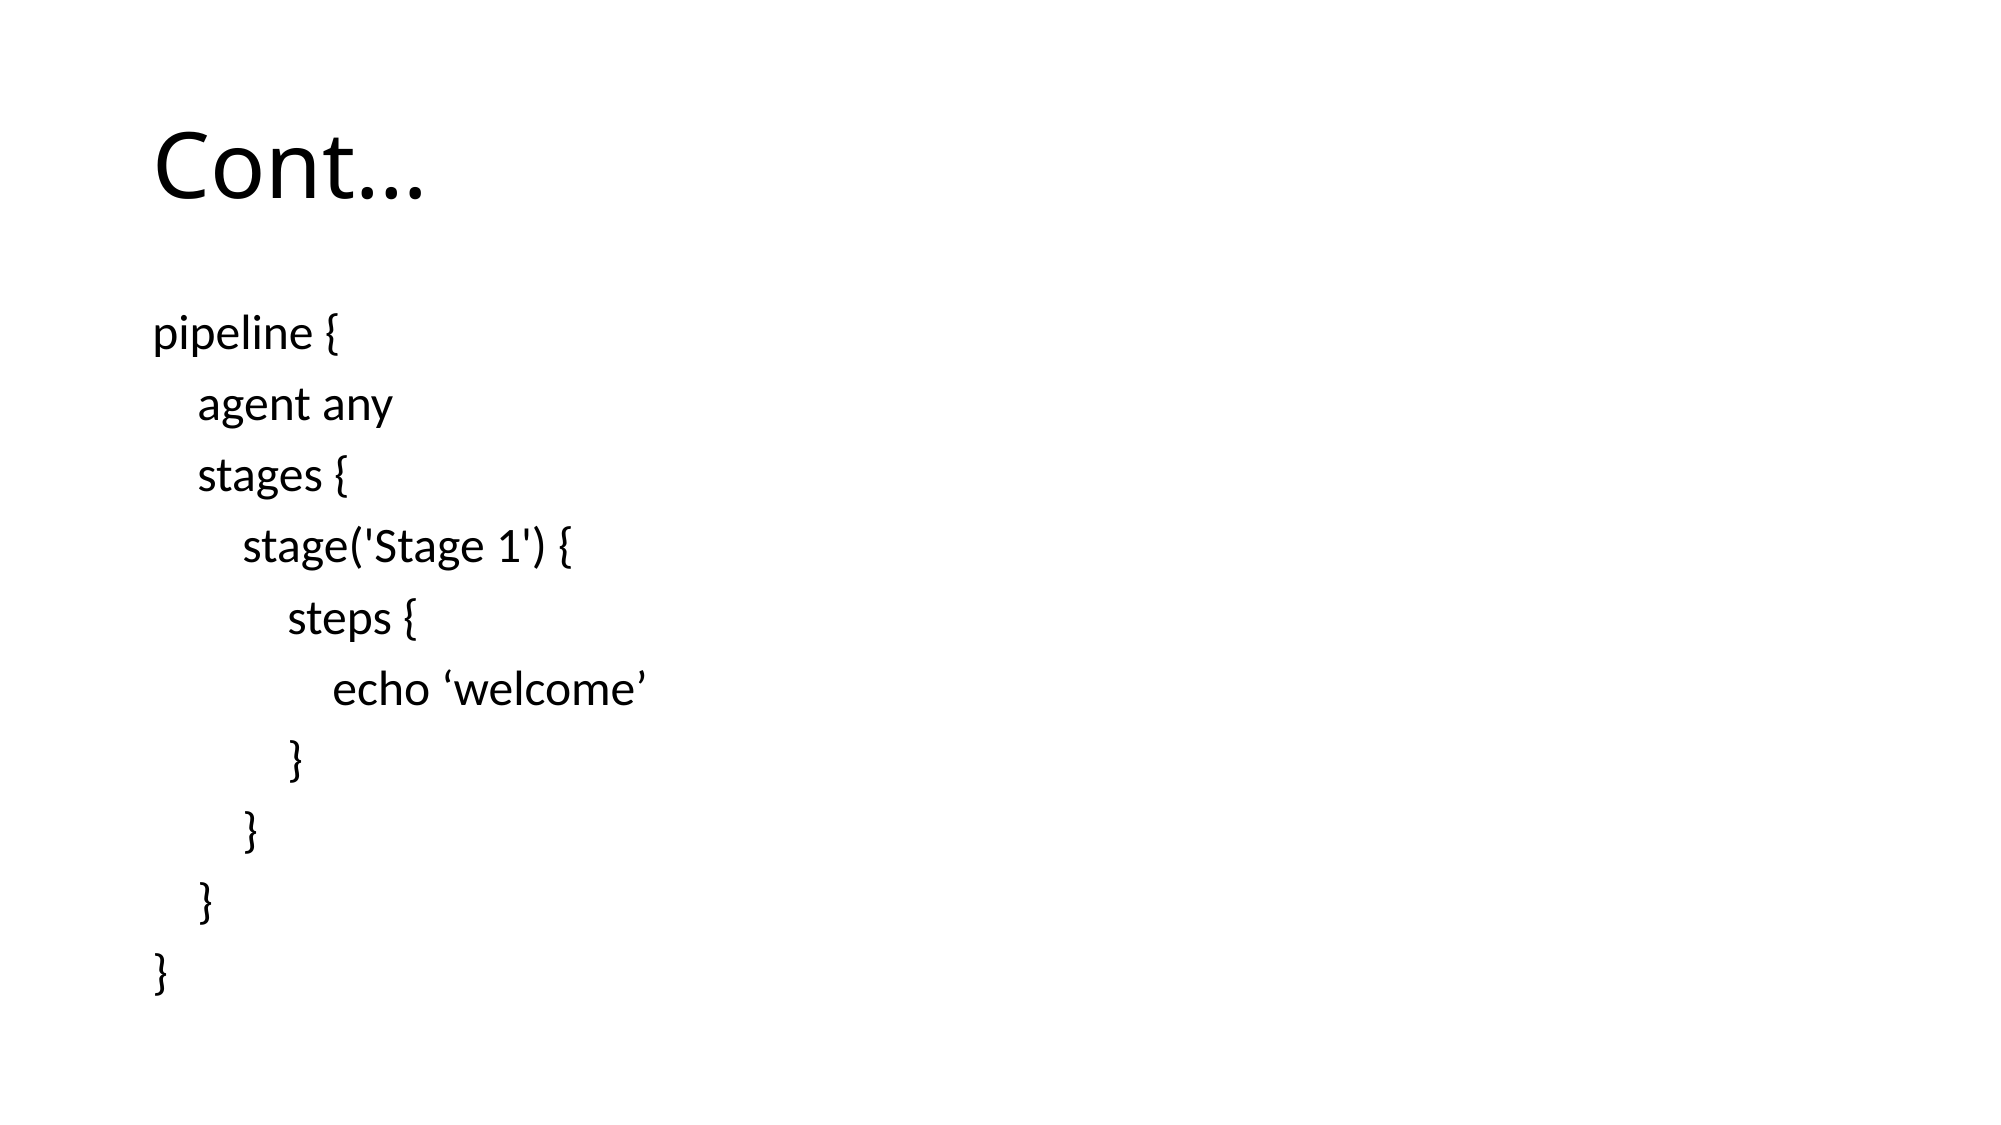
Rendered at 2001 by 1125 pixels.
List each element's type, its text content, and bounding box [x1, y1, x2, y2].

title Cont… [137, 59, 1863, 278]
list pipeline { agent any stages { stage('Stage 1') { steps { echo ‘welcome’ } } } } [137, 299, 1863, 1014]
